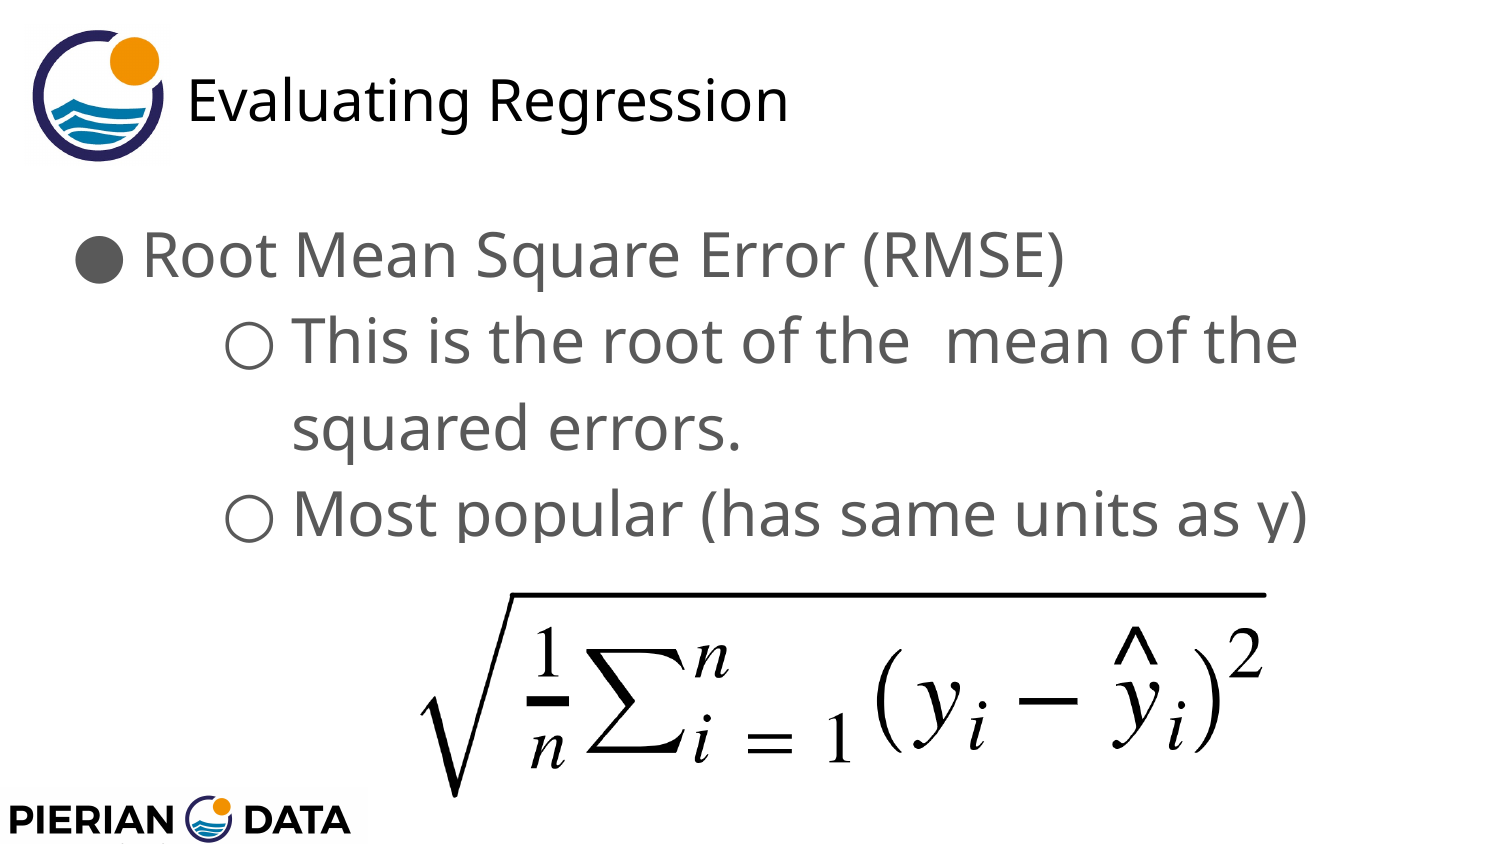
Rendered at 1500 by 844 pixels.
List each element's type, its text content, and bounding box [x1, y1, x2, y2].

list Root Mean Square Error (RMSE) This is the root of the mean of the squared errors. Most popular (has same units as y) [51, 189, 1494, 750]
title Evaluating Regression [176, 48, 1449, 143]
picture [24, 24, 172, 167]
picture [0, 787, 368, 844]
picture [395, 542, 1338, 844]
